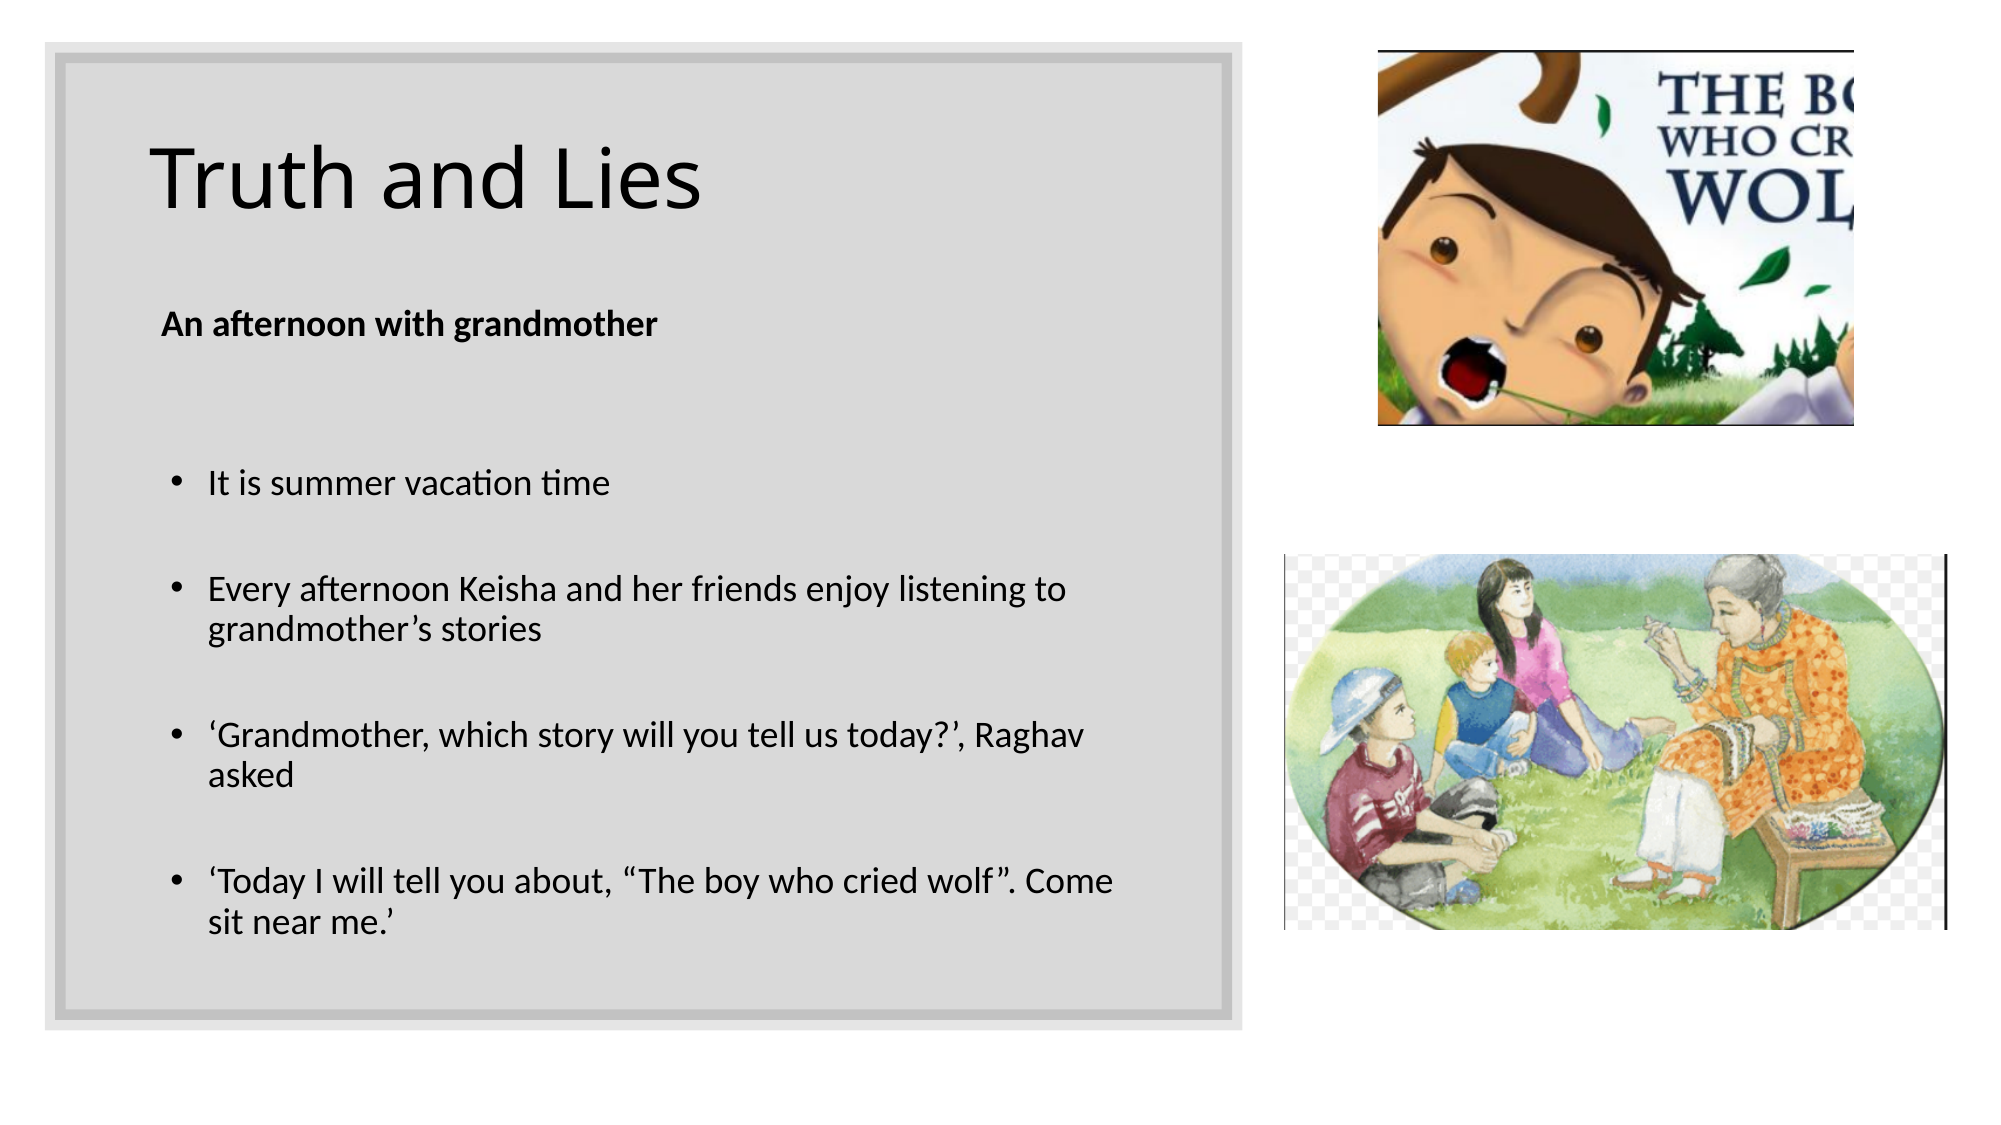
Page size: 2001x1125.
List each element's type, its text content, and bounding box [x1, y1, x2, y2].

picture [1284, 554, 1948, 930]
text_box Truth and Lies [134, 71, 1153, 293]
picture [1377, 50, 1854, 426]
text_box An afternoon with grandmother It is summer vacation time Every afternoon Keisha and her friends enjoy listening to grandmother’s stories ‘Grandmother, which story will you tell us today?’, Raghav asked ‘Today I will tell you about, “The boy who cried wolf”. Come sit near me.’ [146, 238, 1164, 834]
text_box [54, 52, 1233, 1021]
